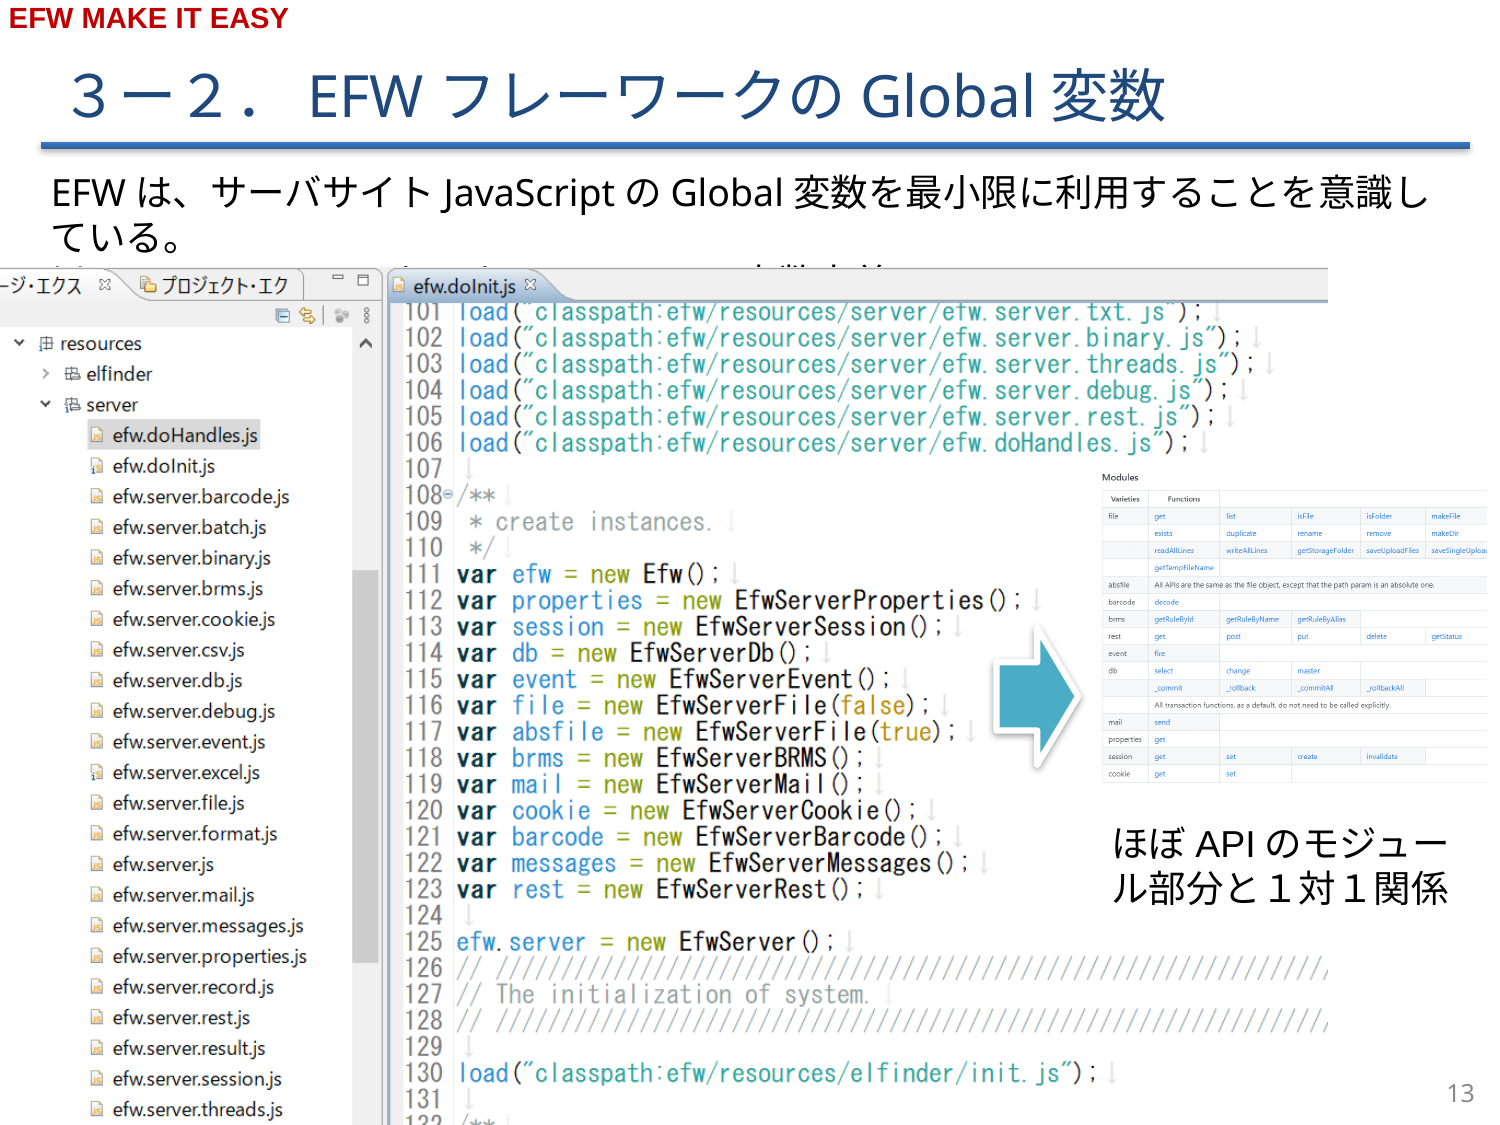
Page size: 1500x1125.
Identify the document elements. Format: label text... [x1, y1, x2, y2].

text_box [25, 0, 76, 27]
title ３ー２．EFWフレーワークのGlobal変数 [45, 44, 1396, 138]
text_box 12 [1333, 1065, 1490, 1125]
text_box EFWは、サーバサイトJavaScriptのGlobal変数を最小限に利用することを意識している。 以下は、フレーワークのすべてのGlobal変数定義。 [36, 161, 1463, 312]
picture [0, 267, 1493, 1125]
text_box ほぼAPIのモジュール部分と１対１関係 [1333, 812, 1471, 918]
